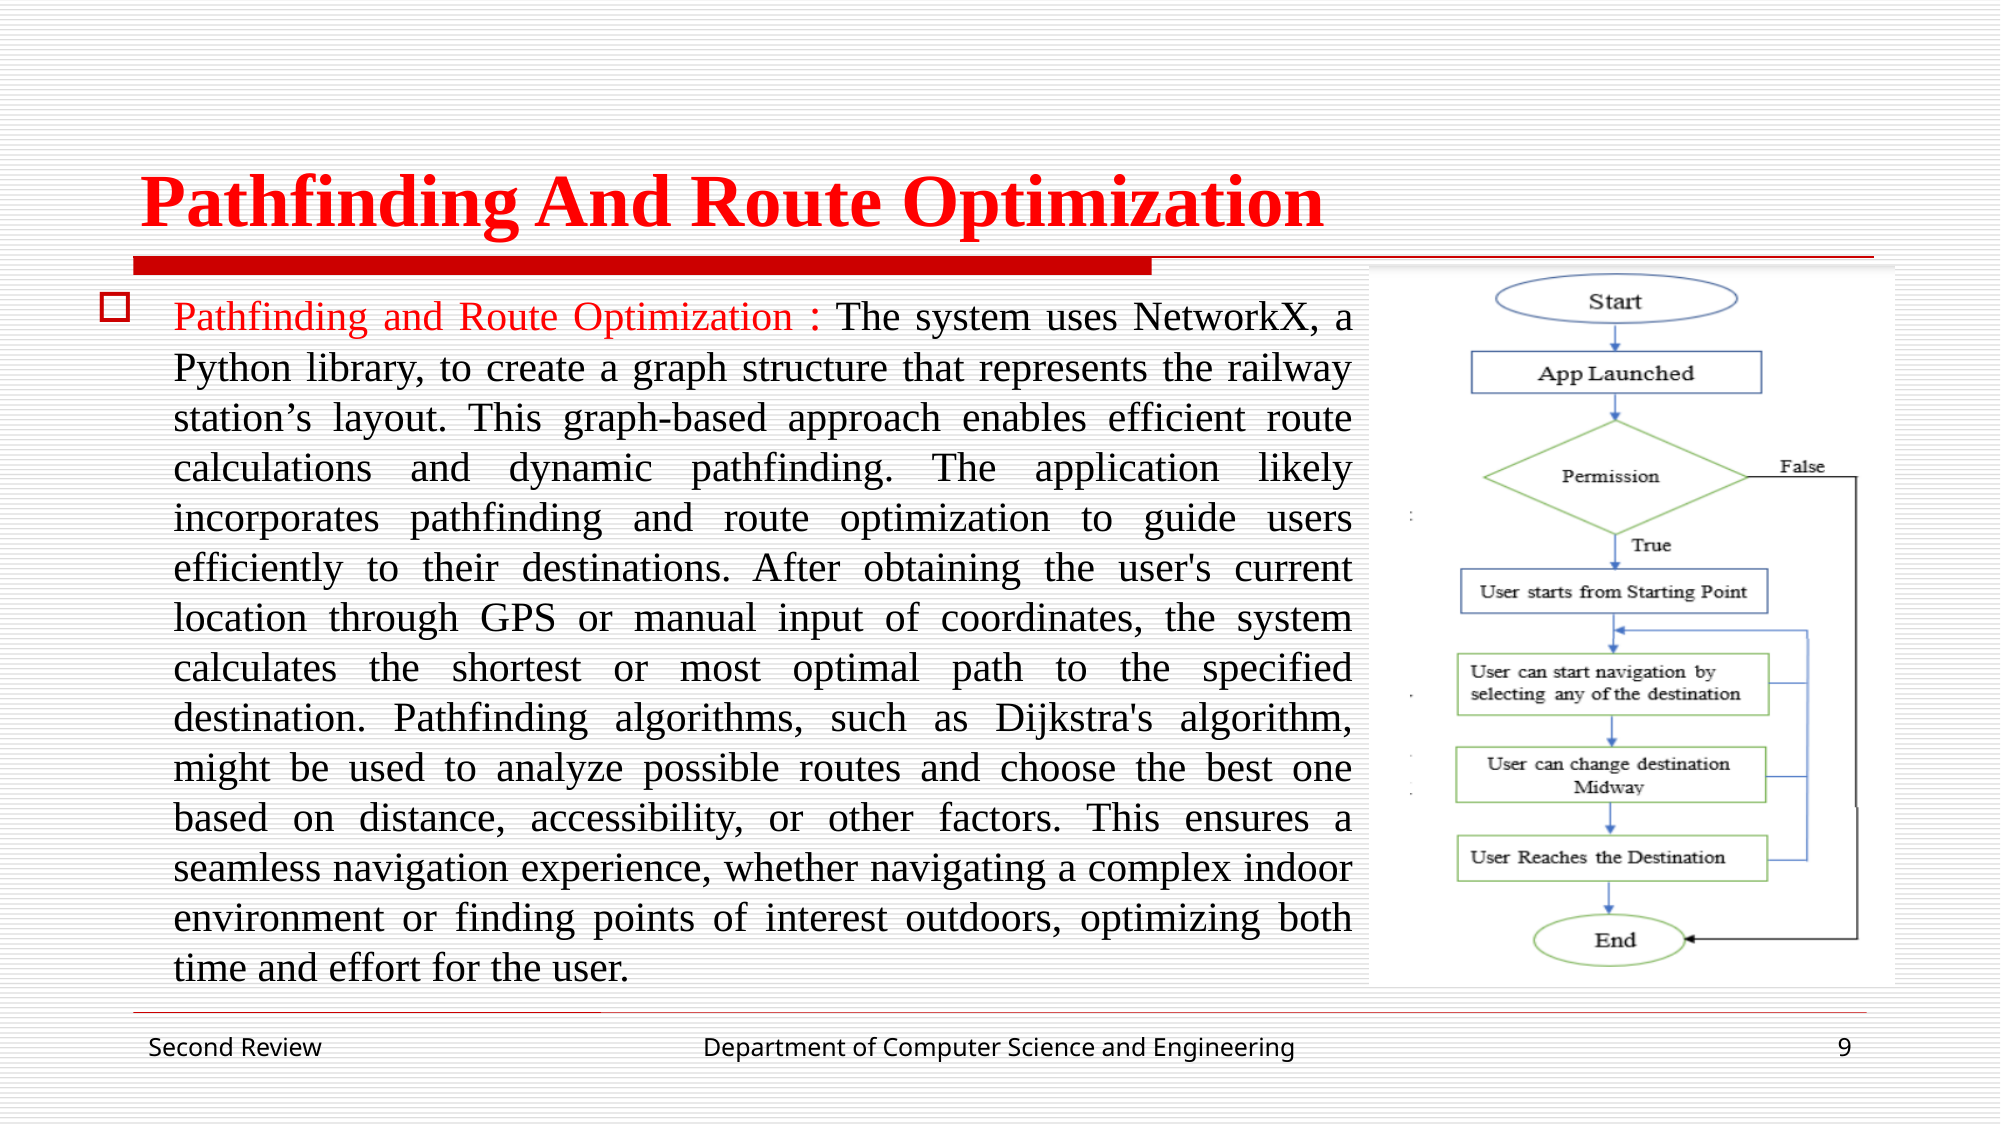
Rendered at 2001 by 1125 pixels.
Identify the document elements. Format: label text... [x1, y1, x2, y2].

title Pathfinding And Route Optimization [125, 50, 1876, 250]
slide_number Second Review [133, 1024, 567, 1103]
picture [0, 0, 2001, 1125]
list Pathfinding and Route Optimization : The system uses NetworkX, a Python library, to create a graph structure that represents the railway station’s layout. This graph-based approach enables efficient route calculations and dynamic pathfinding. The application likely incorporates pathfinding and route optimization to guide users efficiently to their destinations. After obtaining the user's current location through GPS or manual input of coordinates, the system calculates the shortest or most optimal path to the specified destination. Pathfinding algorithms, such as Dijkstra's algorithm, might be used to analyze possible routes and choose the best one based on distance, accessibility, or other factors. This ensures a seamless navigation experience, whether navigating a complex indoor environment or finding points of interest outdoors, optimizing both time and effort for the user. [81, 277, 1370, 1003]
footer Department of Computer Science and Engineering [683, 1024, 1317, 1103]
slide_number 9 [1433, 1024, 1867, 1103]
